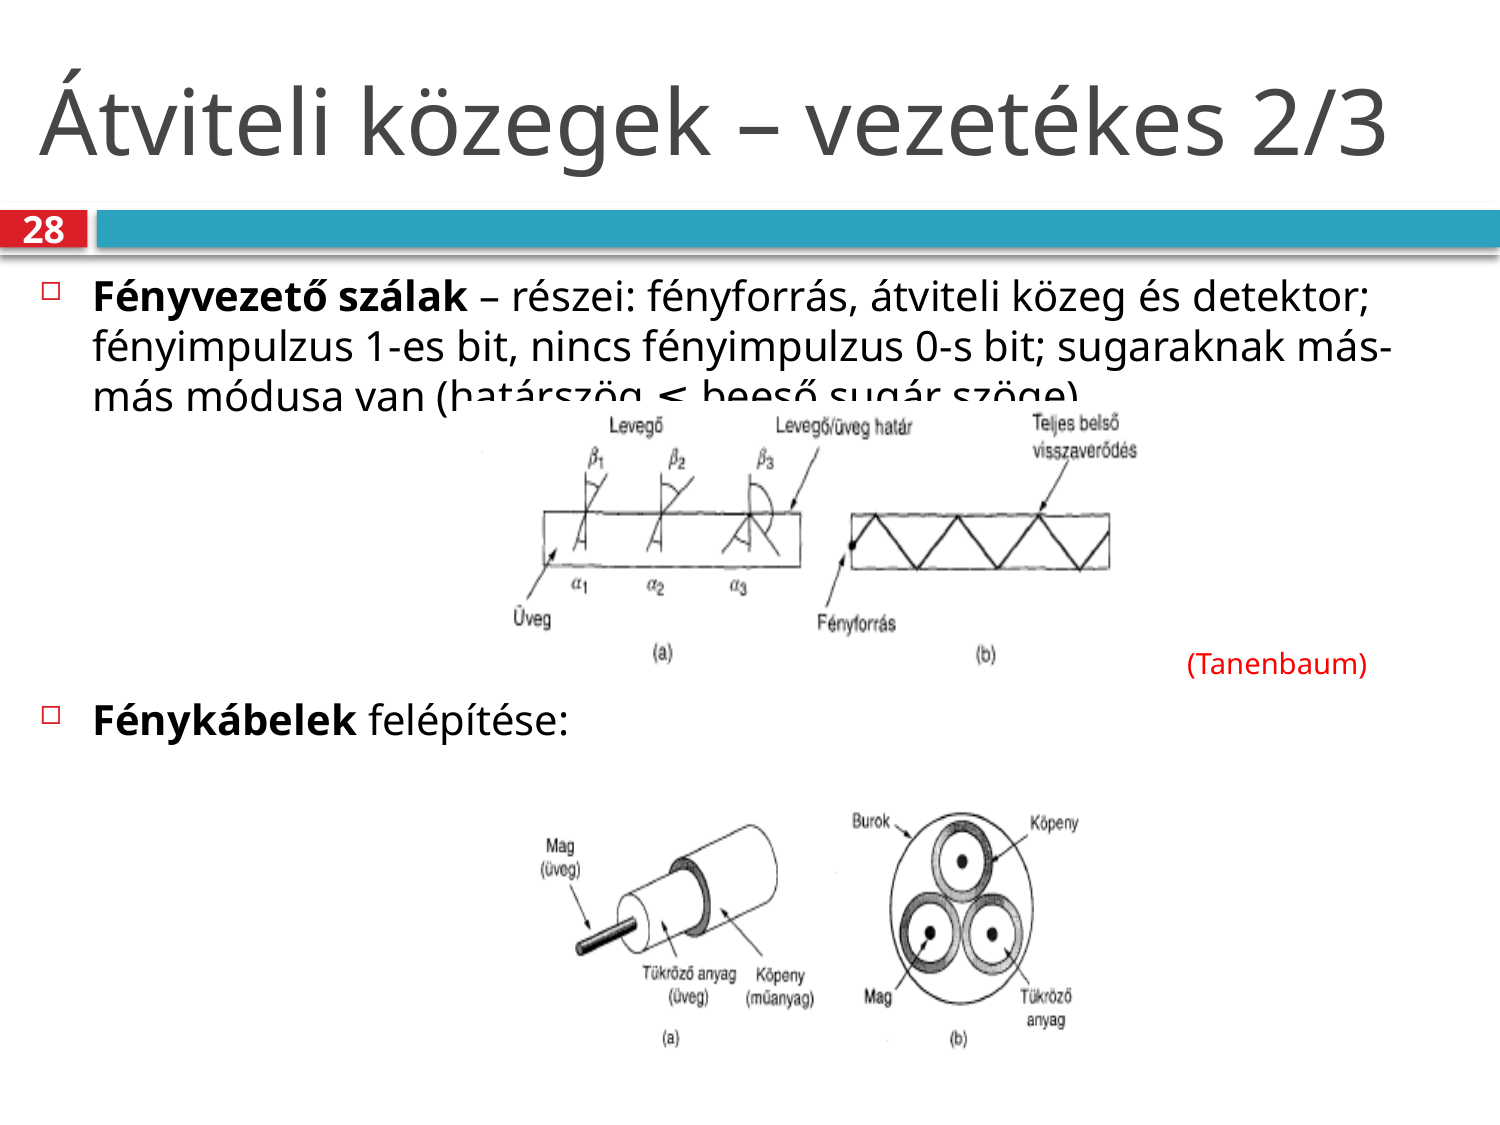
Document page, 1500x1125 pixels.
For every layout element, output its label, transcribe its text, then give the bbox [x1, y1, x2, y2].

list Fényvezető szálak – részei: fényforrás, átviteli közeg és detektor; fényimpulzus 1-es bit, nincs fényimpulzus 0-s bit; sugaraknak más-más módusa van (határszög ≤ beeső sugár szöge) Fénykábelek felépítése: [24, 262, 1475, 1100]
picture [458, 401, 1160, 677]
title Átviteli közegek – vezetékes 2/3 [24, 37, 1475, 200]
picture [510, 781, 1108, 1057]
text_box (Tanenbaum) [1172, 637, 1383, 688]
slide_number 28 [0, 206, 88, 257]
